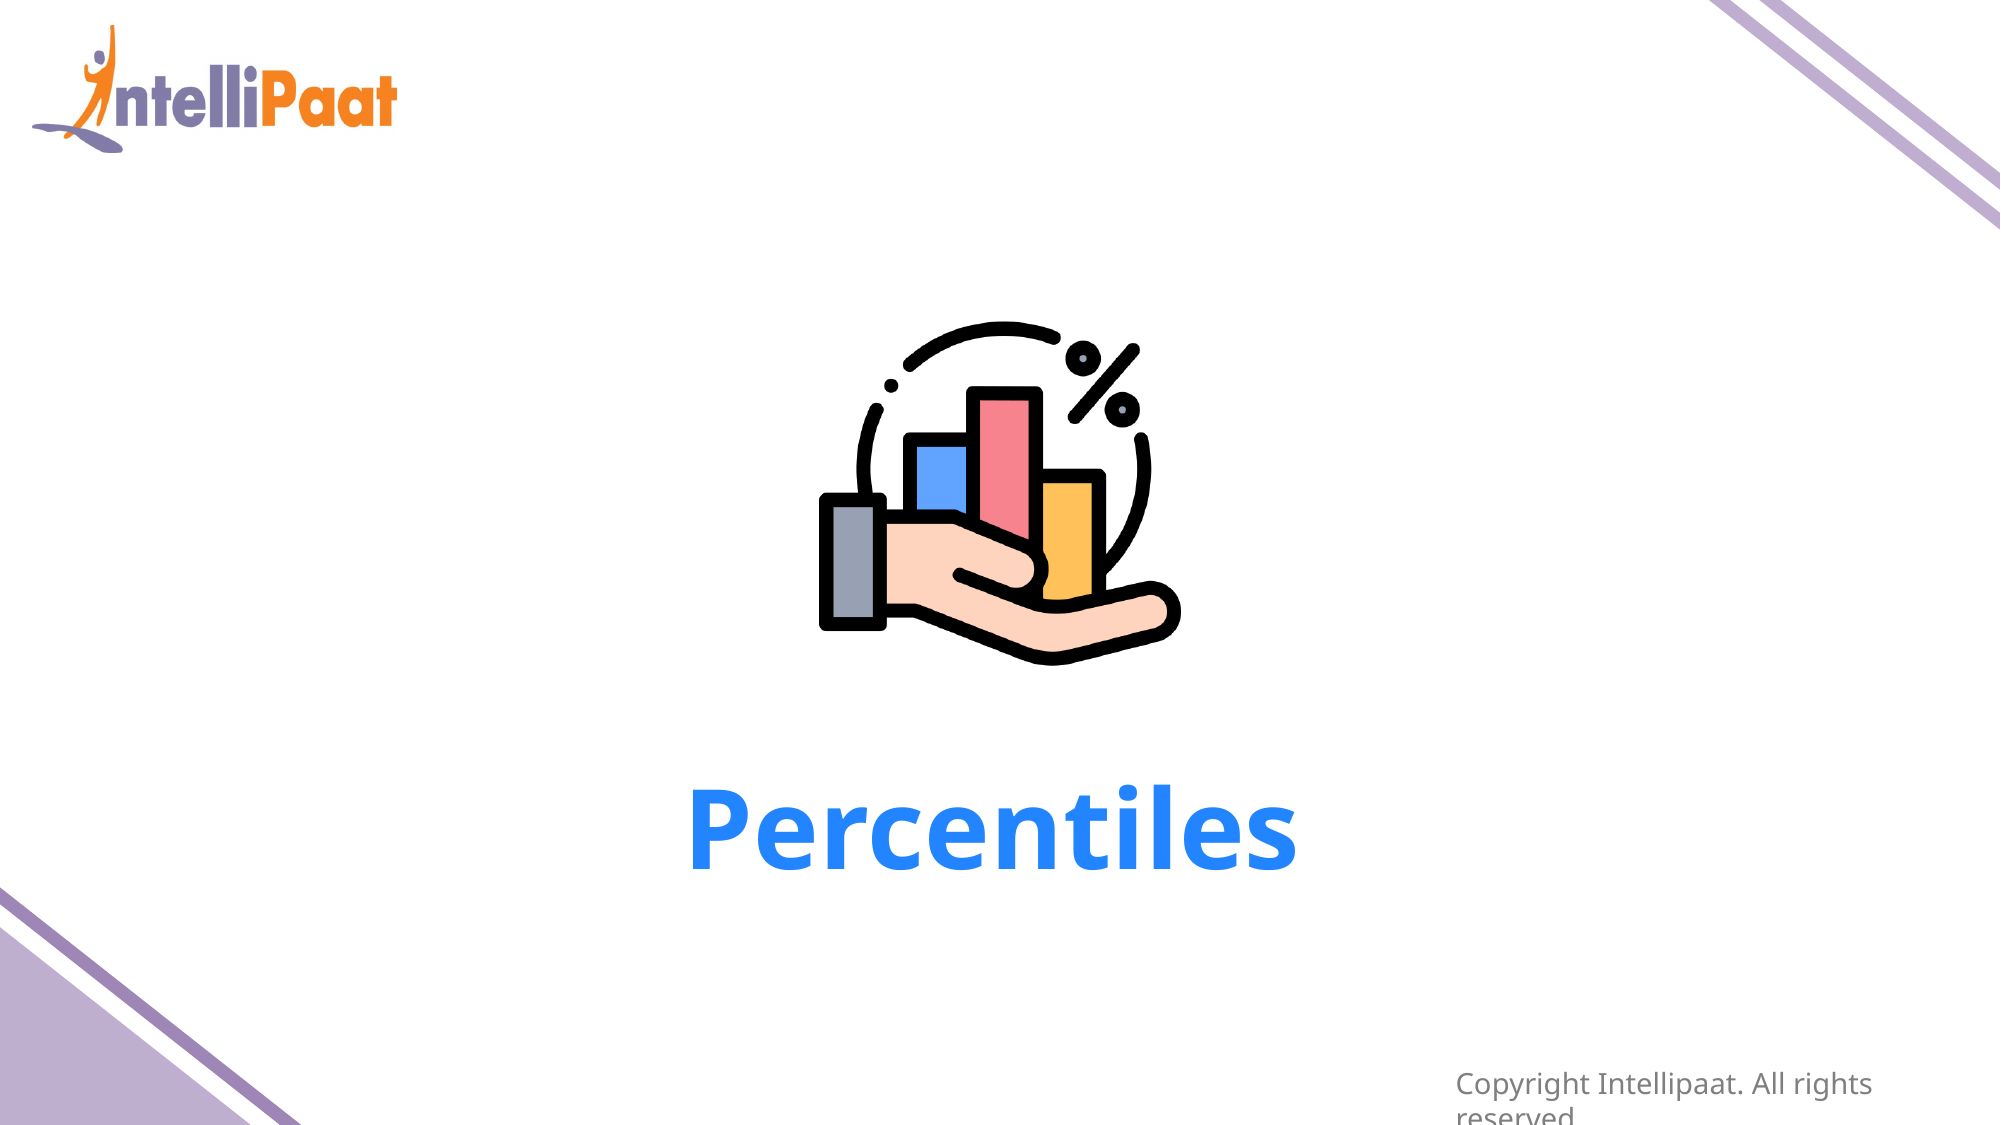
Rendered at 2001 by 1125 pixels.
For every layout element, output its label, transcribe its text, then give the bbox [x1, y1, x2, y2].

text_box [0, 702, 579, 1125]
text_box Percentiles [583, 714, 1779, 953]
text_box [1429, 0, 2000, 424]
picture [32, 25, 397, 153]
picture [819, 312, 1181, 674]
